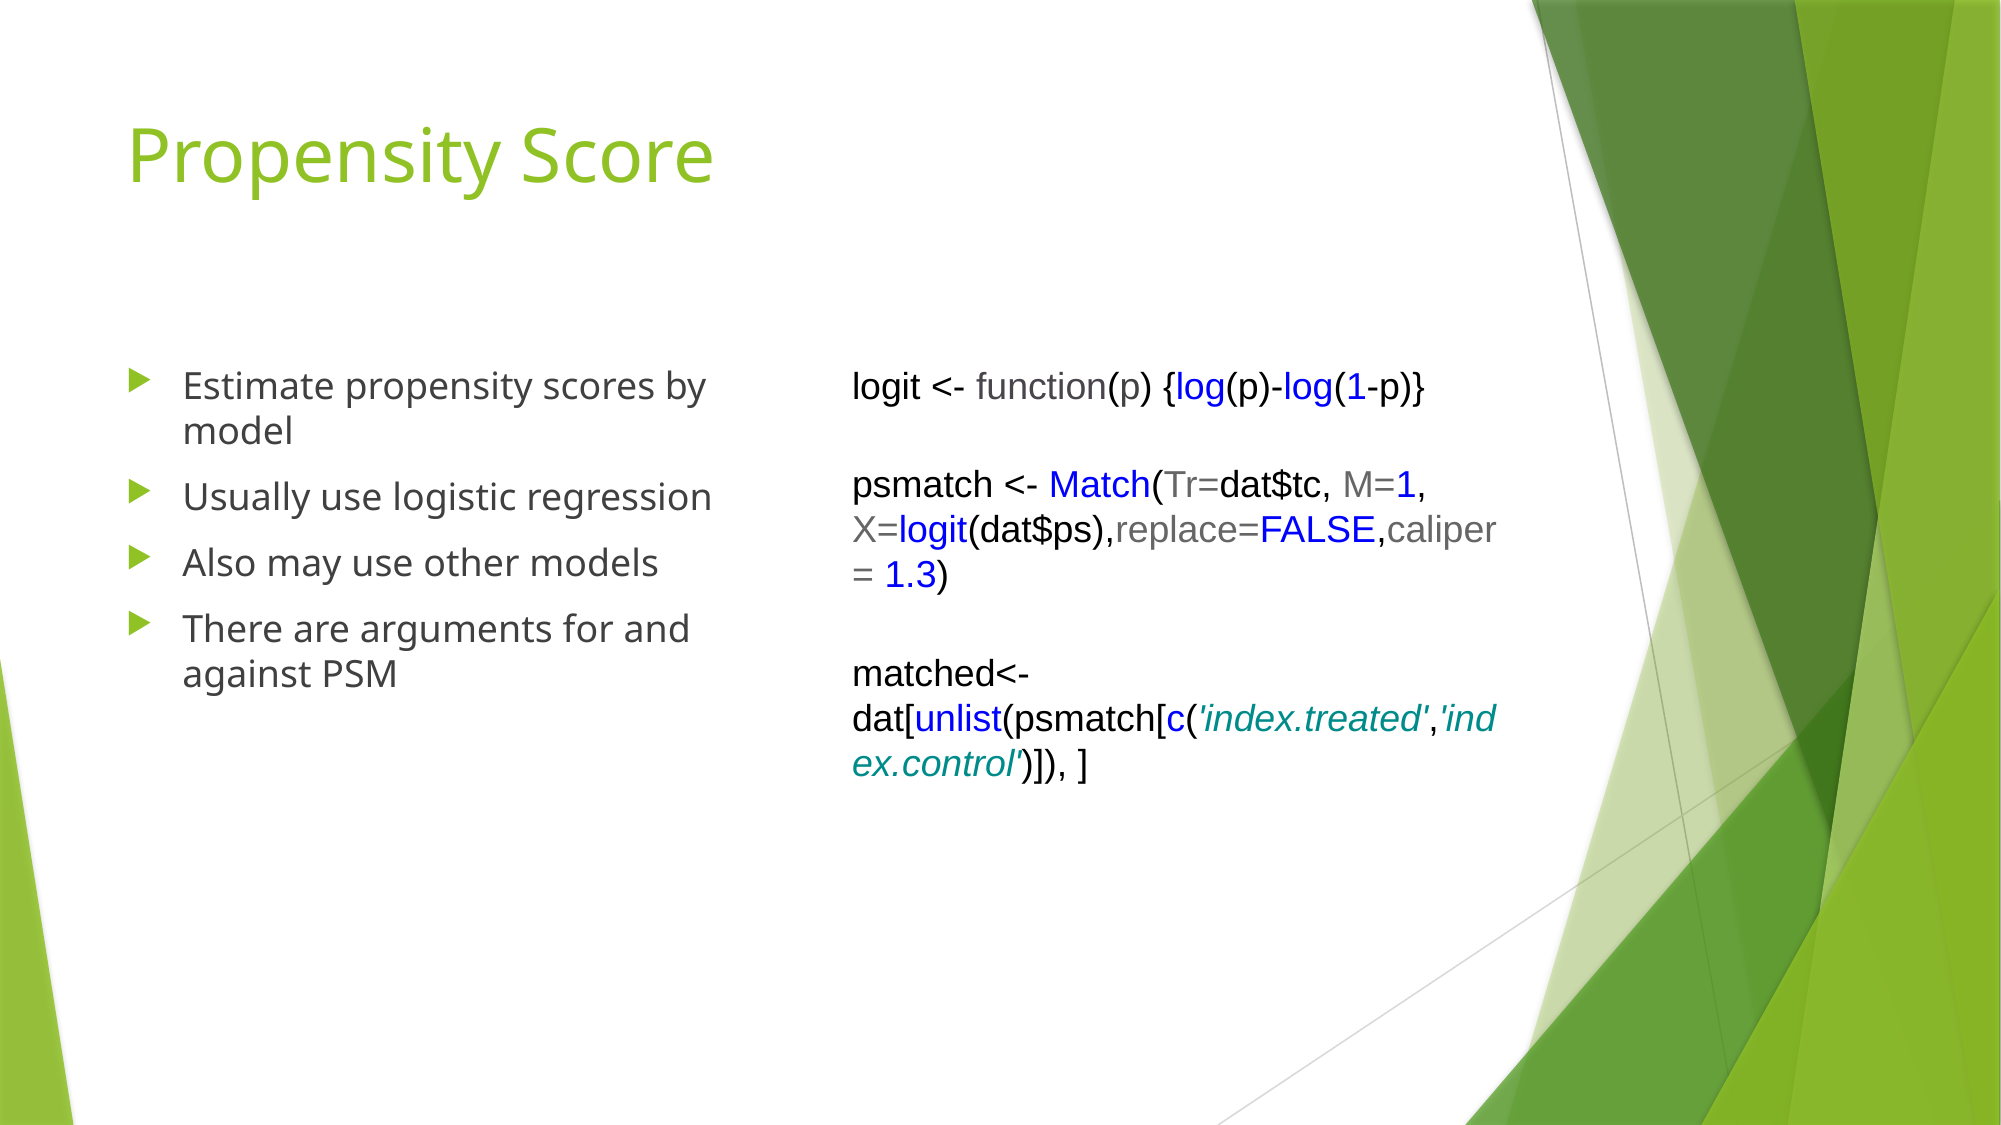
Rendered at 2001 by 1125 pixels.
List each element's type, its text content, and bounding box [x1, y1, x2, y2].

title Propensity Score [111, 99, 1522, 317]
list Estimate propensity scores by model Usually use logistic regression Also may use other models There are arguments for and against PSM [111, 354, 798, 992]
list logit <- function(p) {log(p)-log(1-p)} psmatch <- Match(Tr=dat$tc, M=1, X=logit(dat$ps),replace=FALSE,caliper= 1.3) matched<-dat[unlist(psmatch[c('index.treated','index.control')]), ] [834, 354, 1522, 992]
